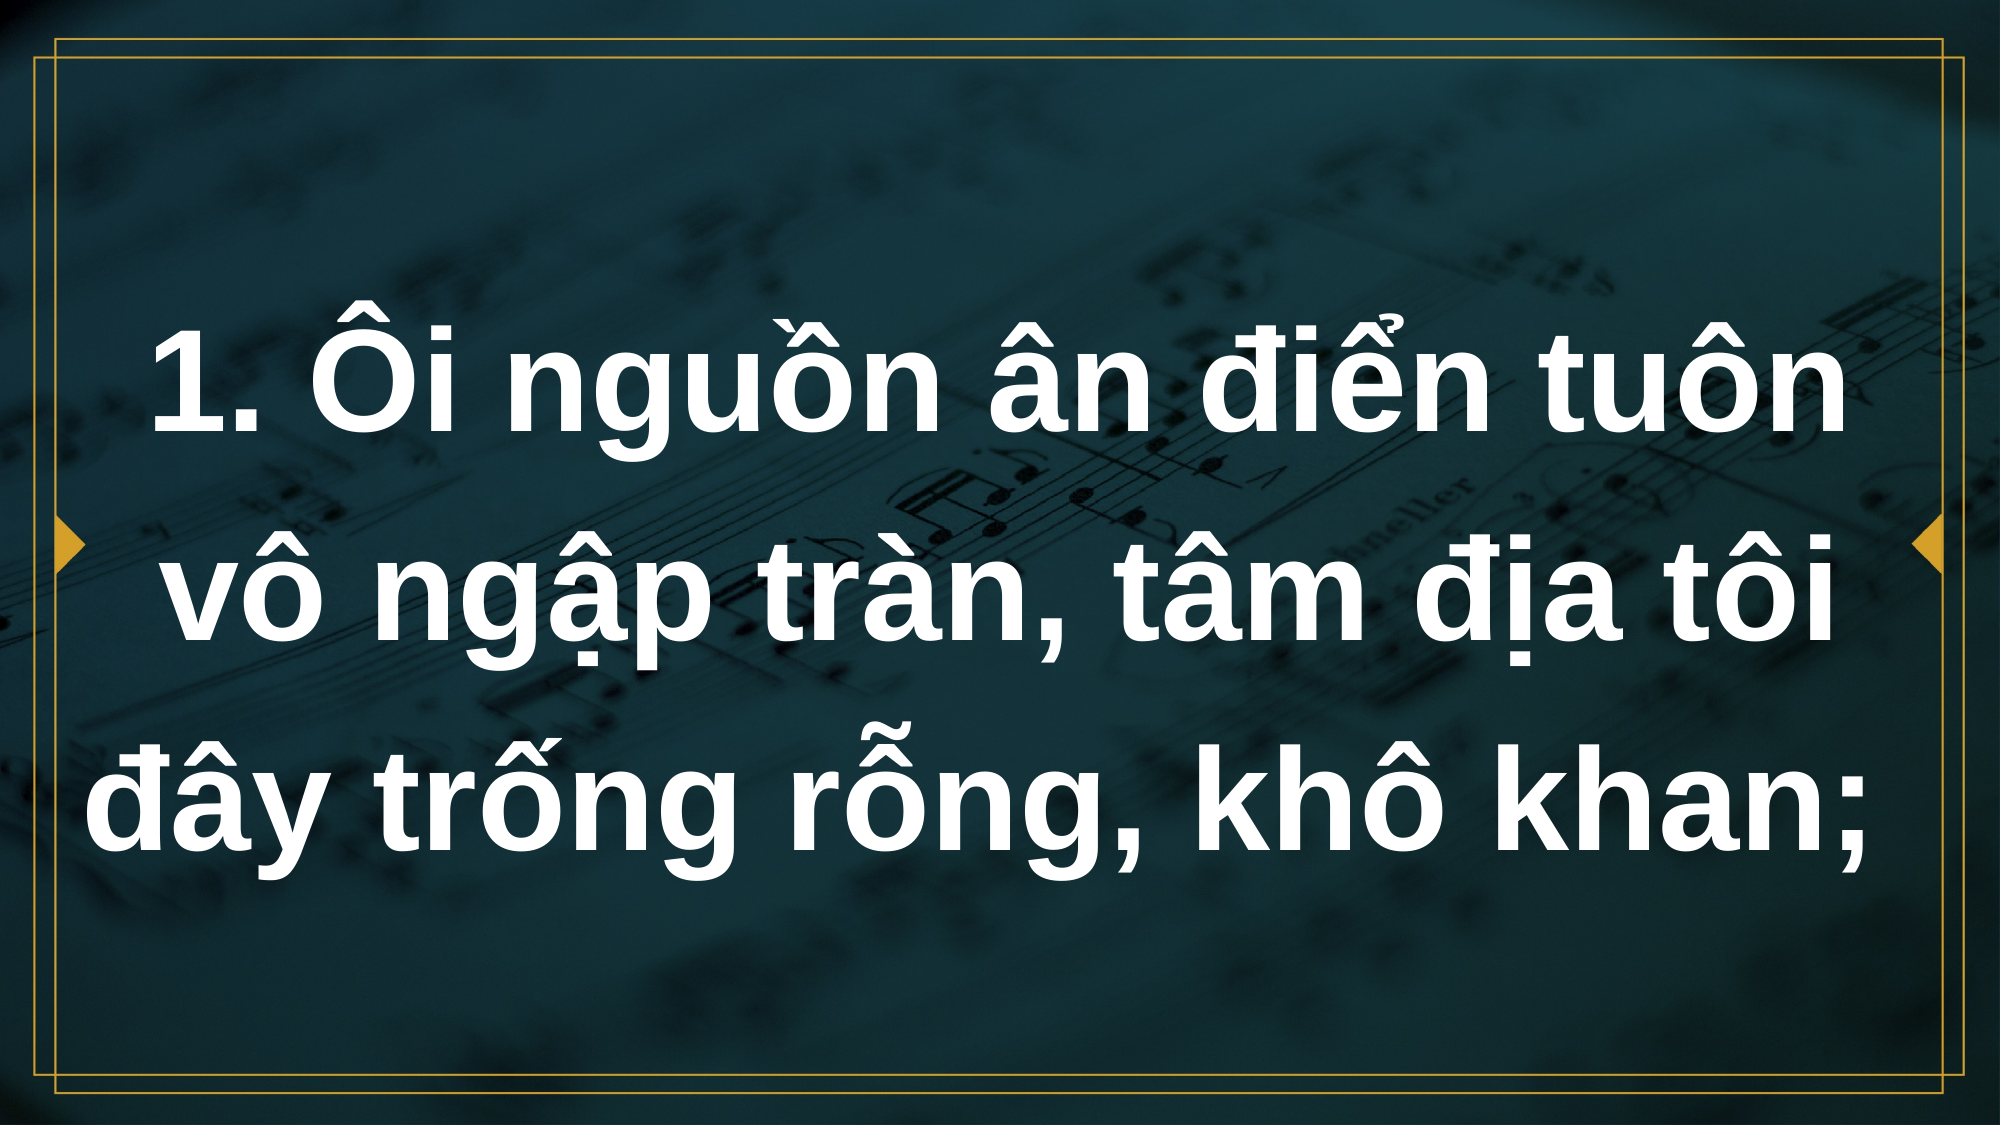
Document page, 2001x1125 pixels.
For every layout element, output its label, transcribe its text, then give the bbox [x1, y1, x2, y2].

title 1. Ôi nguồn ân điển tuôn vô ngập tràn, tâm địa tôi đây trống rỗng, khô khan; [55, 53, 1945, 1077]
picture [0, 0, 2000, 1125]
